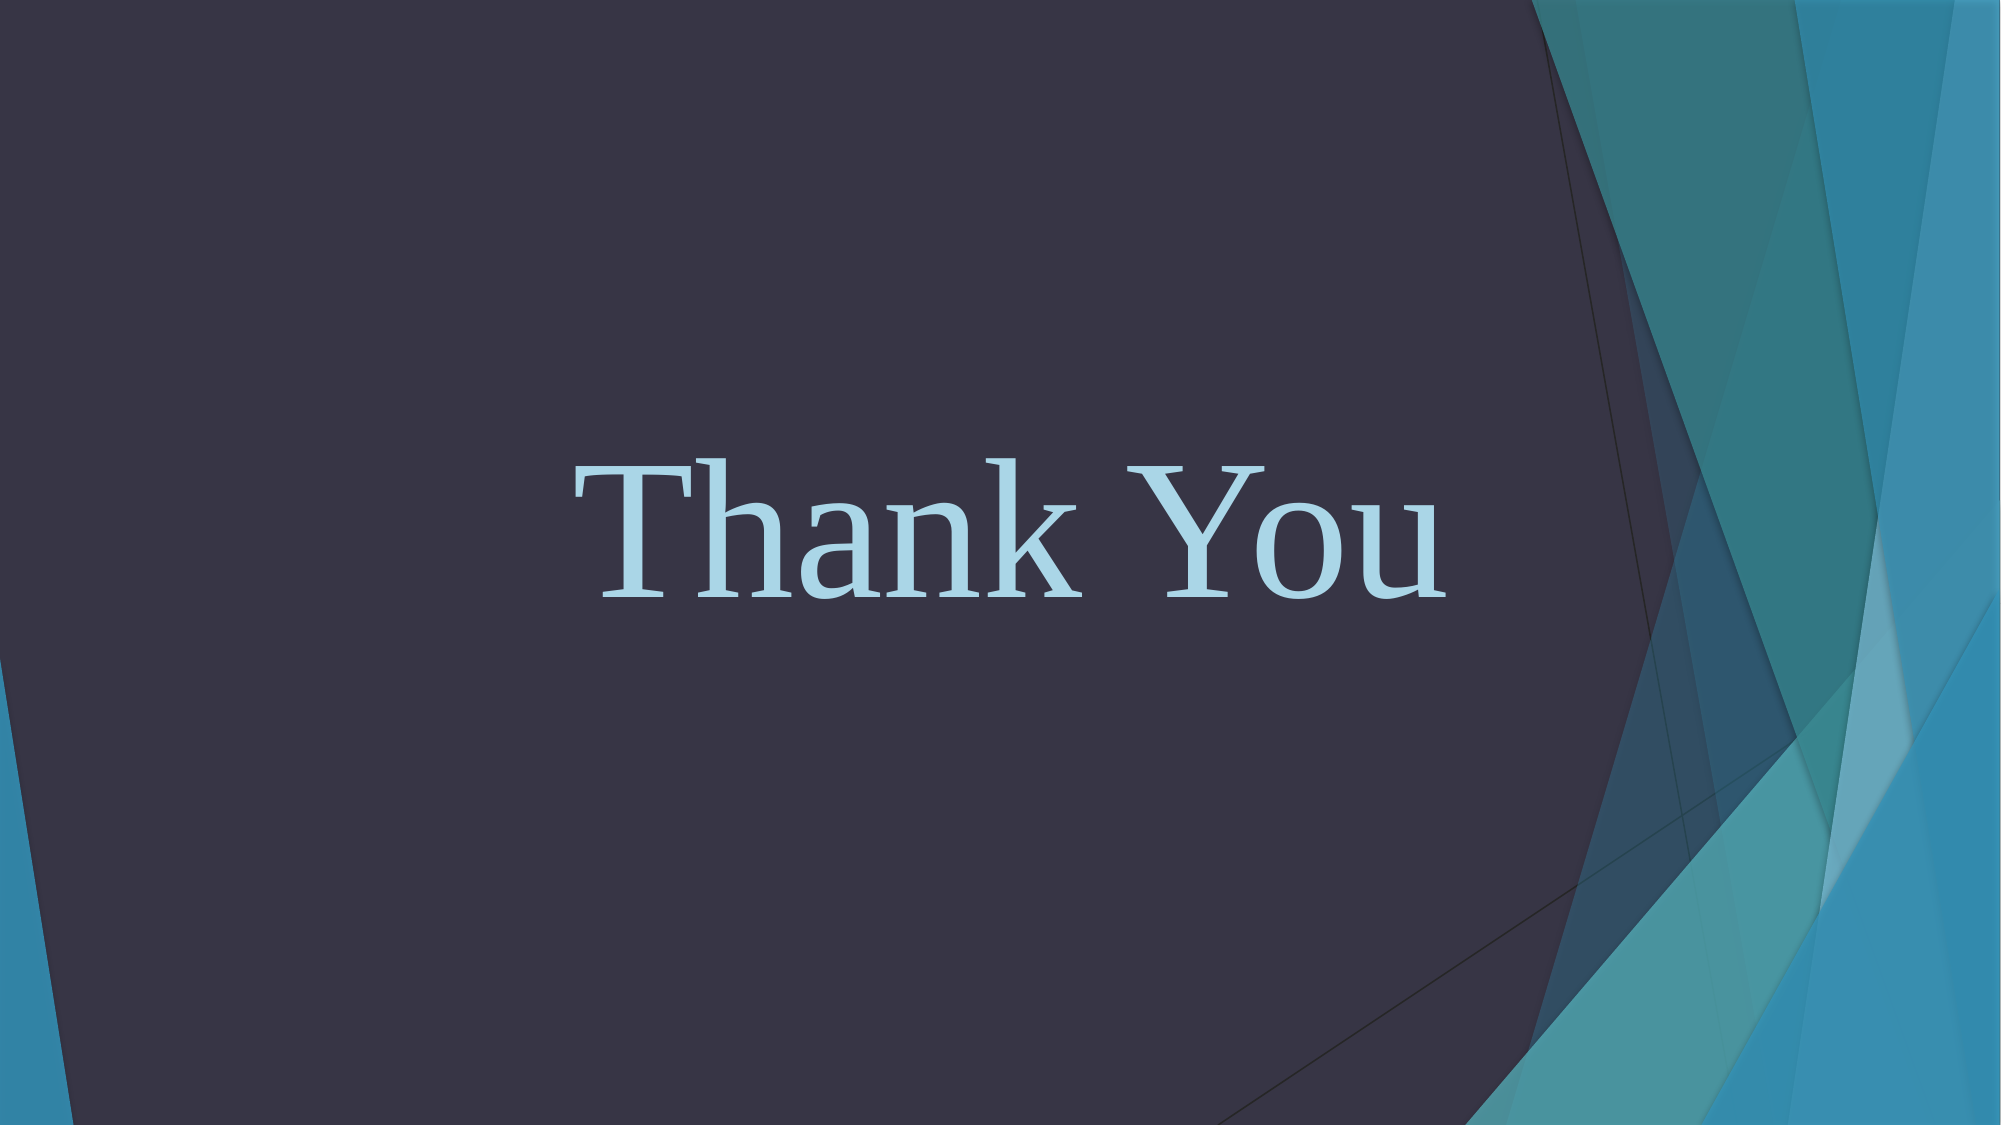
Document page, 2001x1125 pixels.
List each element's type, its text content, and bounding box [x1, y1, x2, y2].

text_box Thank You [512, 389, 1510, 647]
